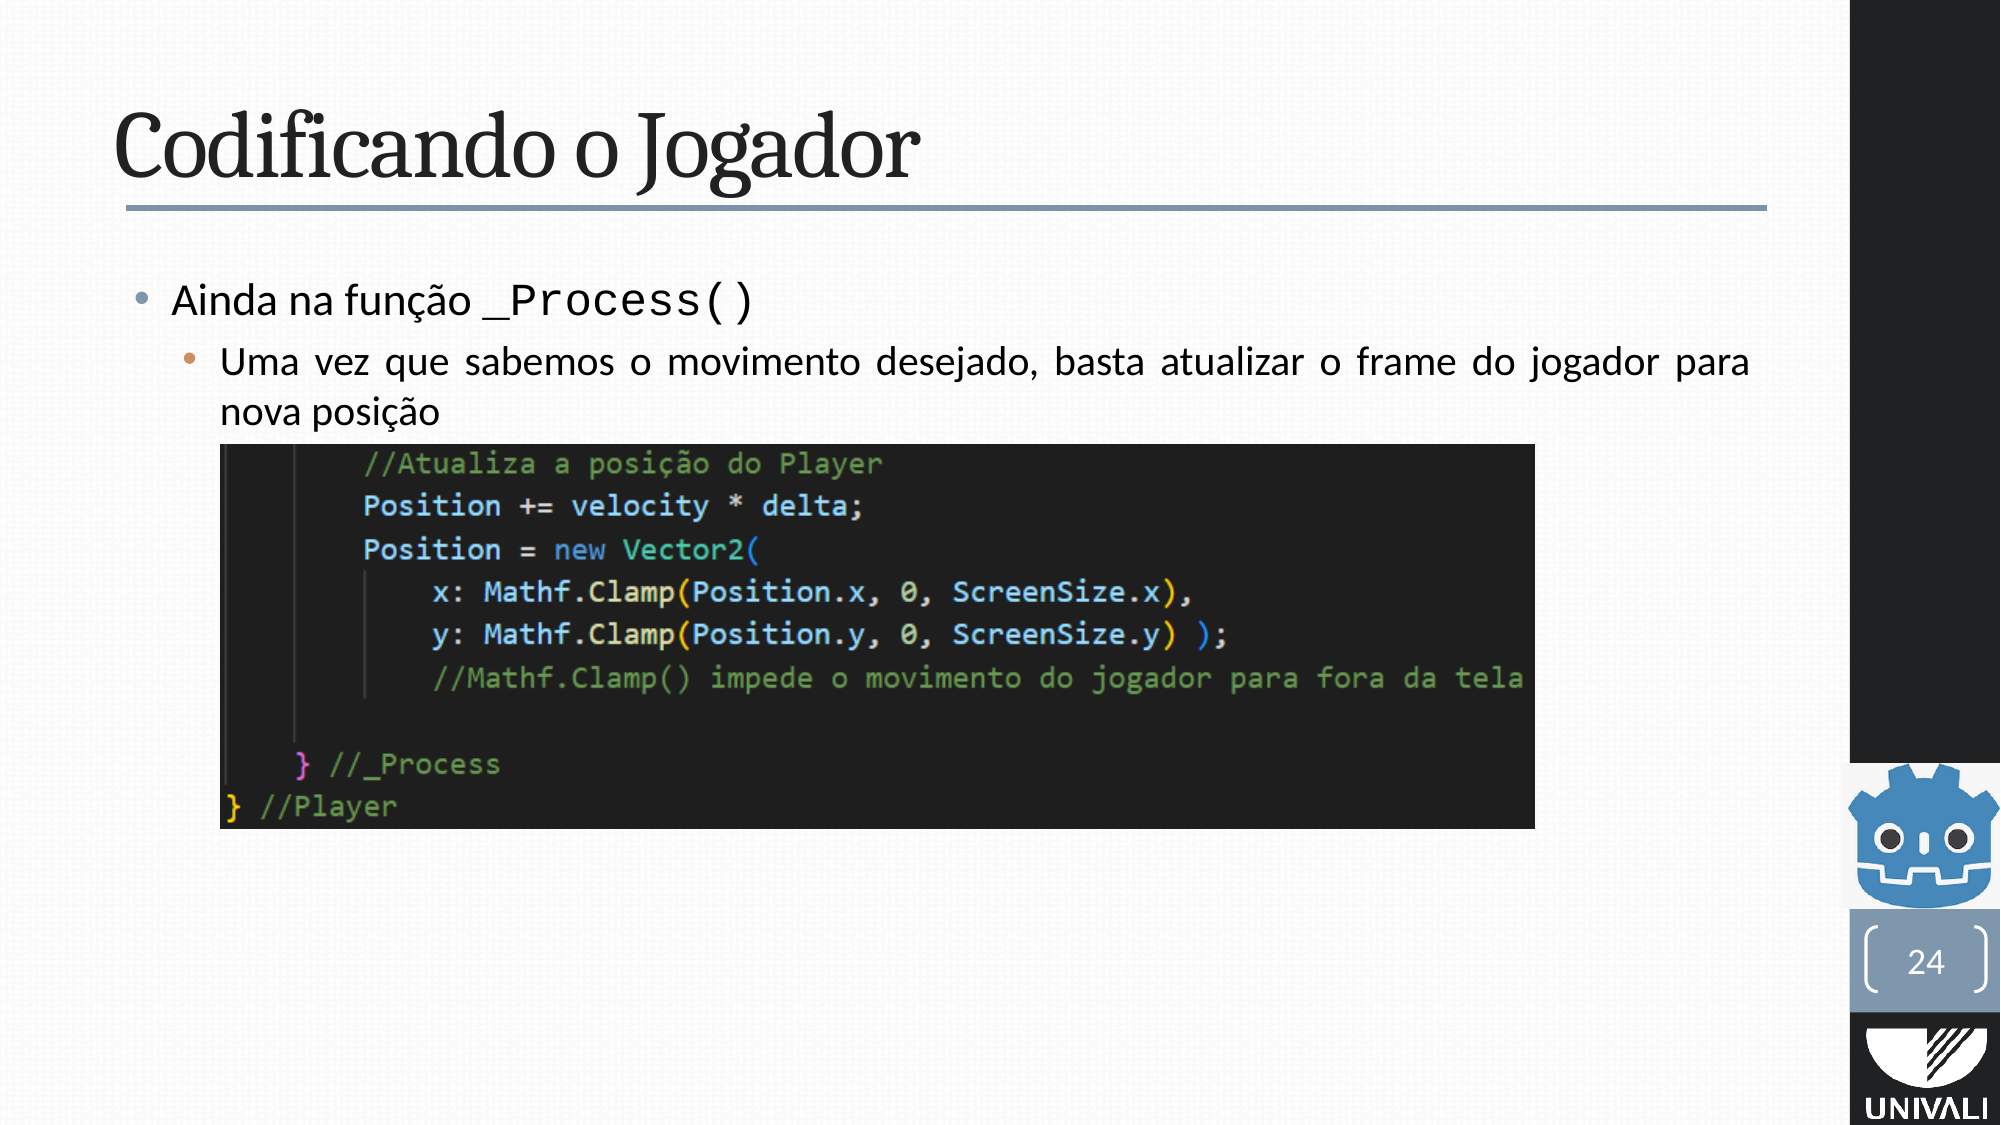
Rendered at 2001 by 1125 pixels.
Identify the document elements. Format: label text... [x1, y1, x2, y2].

title Codificando o Jogador [99, 45, 1767, 233]
picture [1865, 1027, 1987, 1120]
picture [1841, 762, 2000, 909]
picture [219, 443, 1536, 830]
list Ainda na função _Process() Uma vez que sabemos o movimento desejado, basta atualizar o frame do jogador para nova posição [99, 262, 1767, 1050]
slide_number 24 [1864, 925, 1988, 994]
